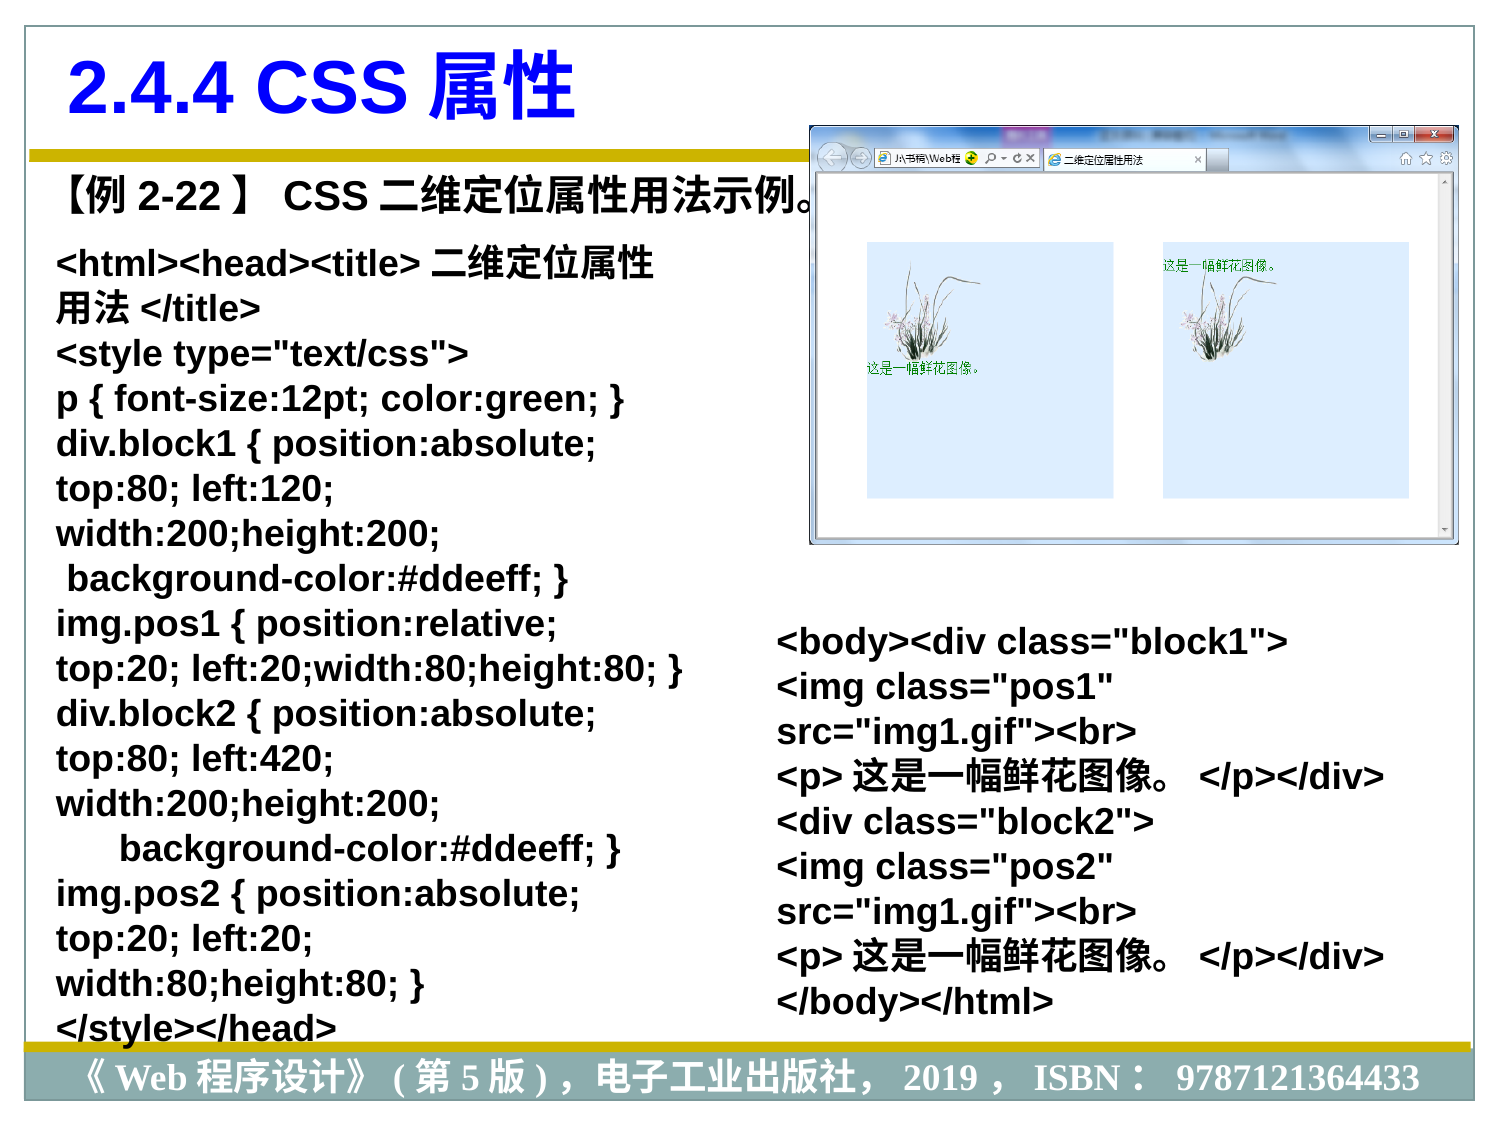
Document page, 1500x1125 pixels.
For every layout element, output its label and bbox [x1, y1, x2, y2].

text_box [53, 31, 1404, 110]
picture [808, 125, 1459, 545]
text_box [29, 160, 808, 226]
text_box [41, 231, 703, 1057]
text_box [761, 609, 1459, 1030]
